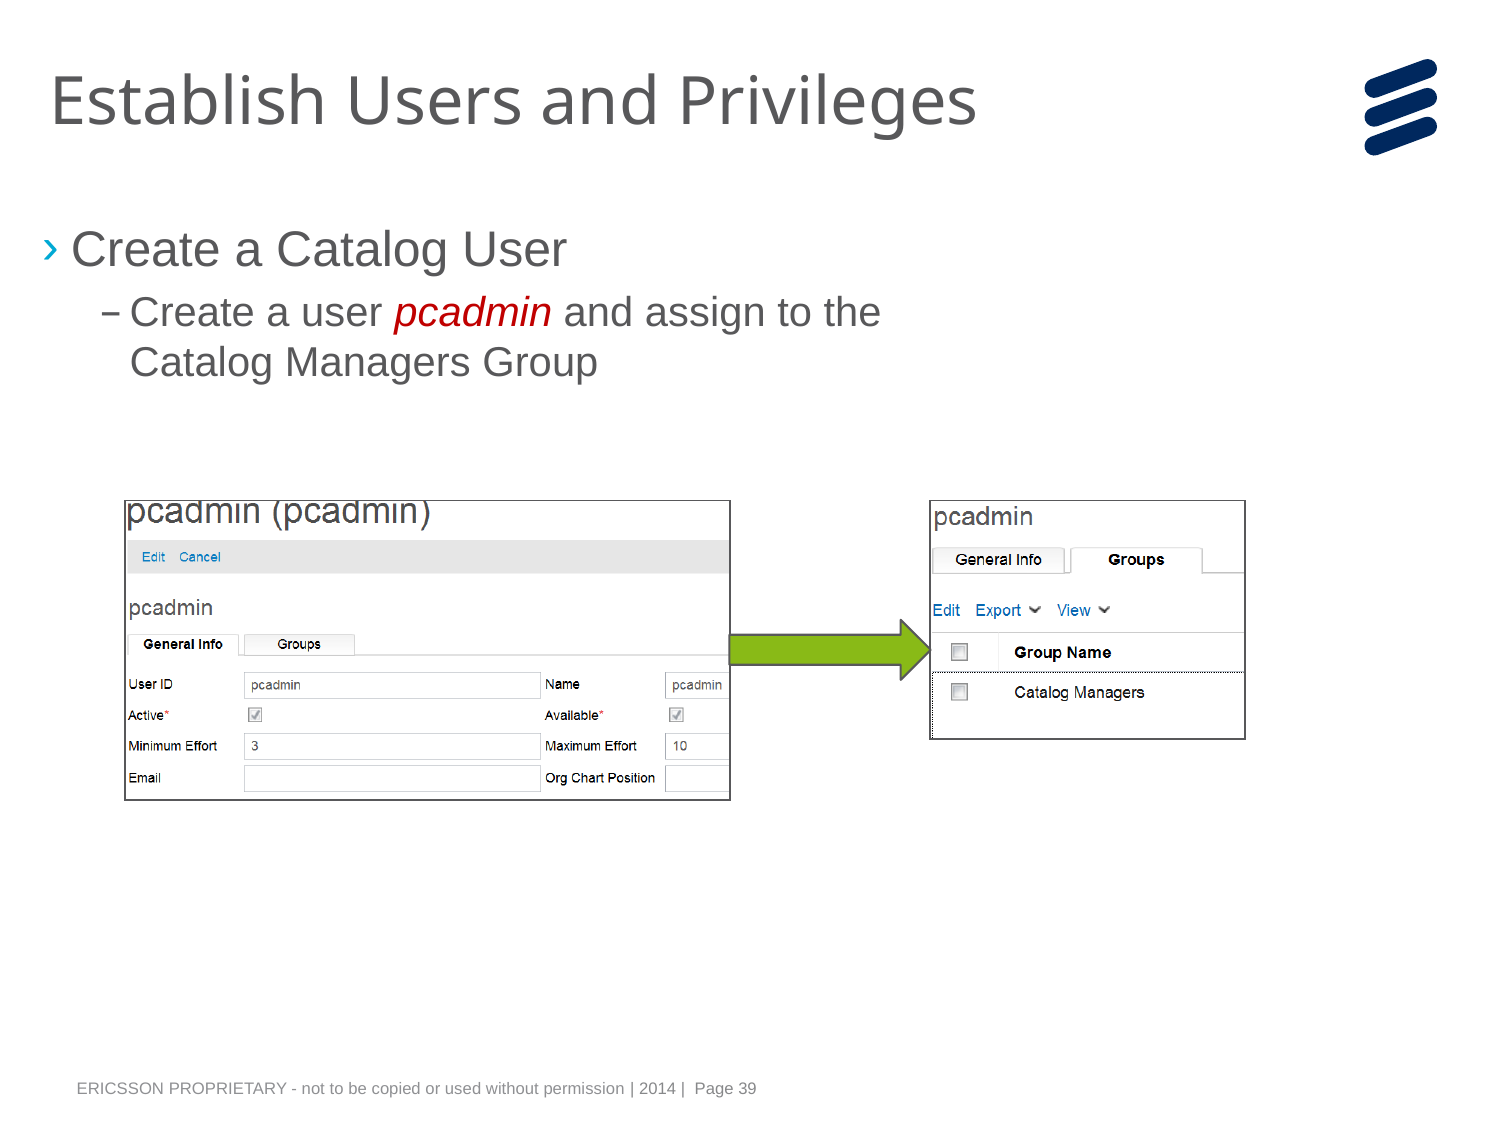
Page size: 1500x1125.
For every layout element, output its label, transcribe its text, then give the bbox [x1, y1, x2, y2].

picture [930, 500, 1245, 739]
text_box [735, 619, 925, 680]
title Establish Users and Privileges [37, 60, 1427, 154]
picture [125, 500, 730, 800]
list Create a Catalog User Create a user pcadmin and assign to the Catalog Managers Group [29, 215, 962, 471]
